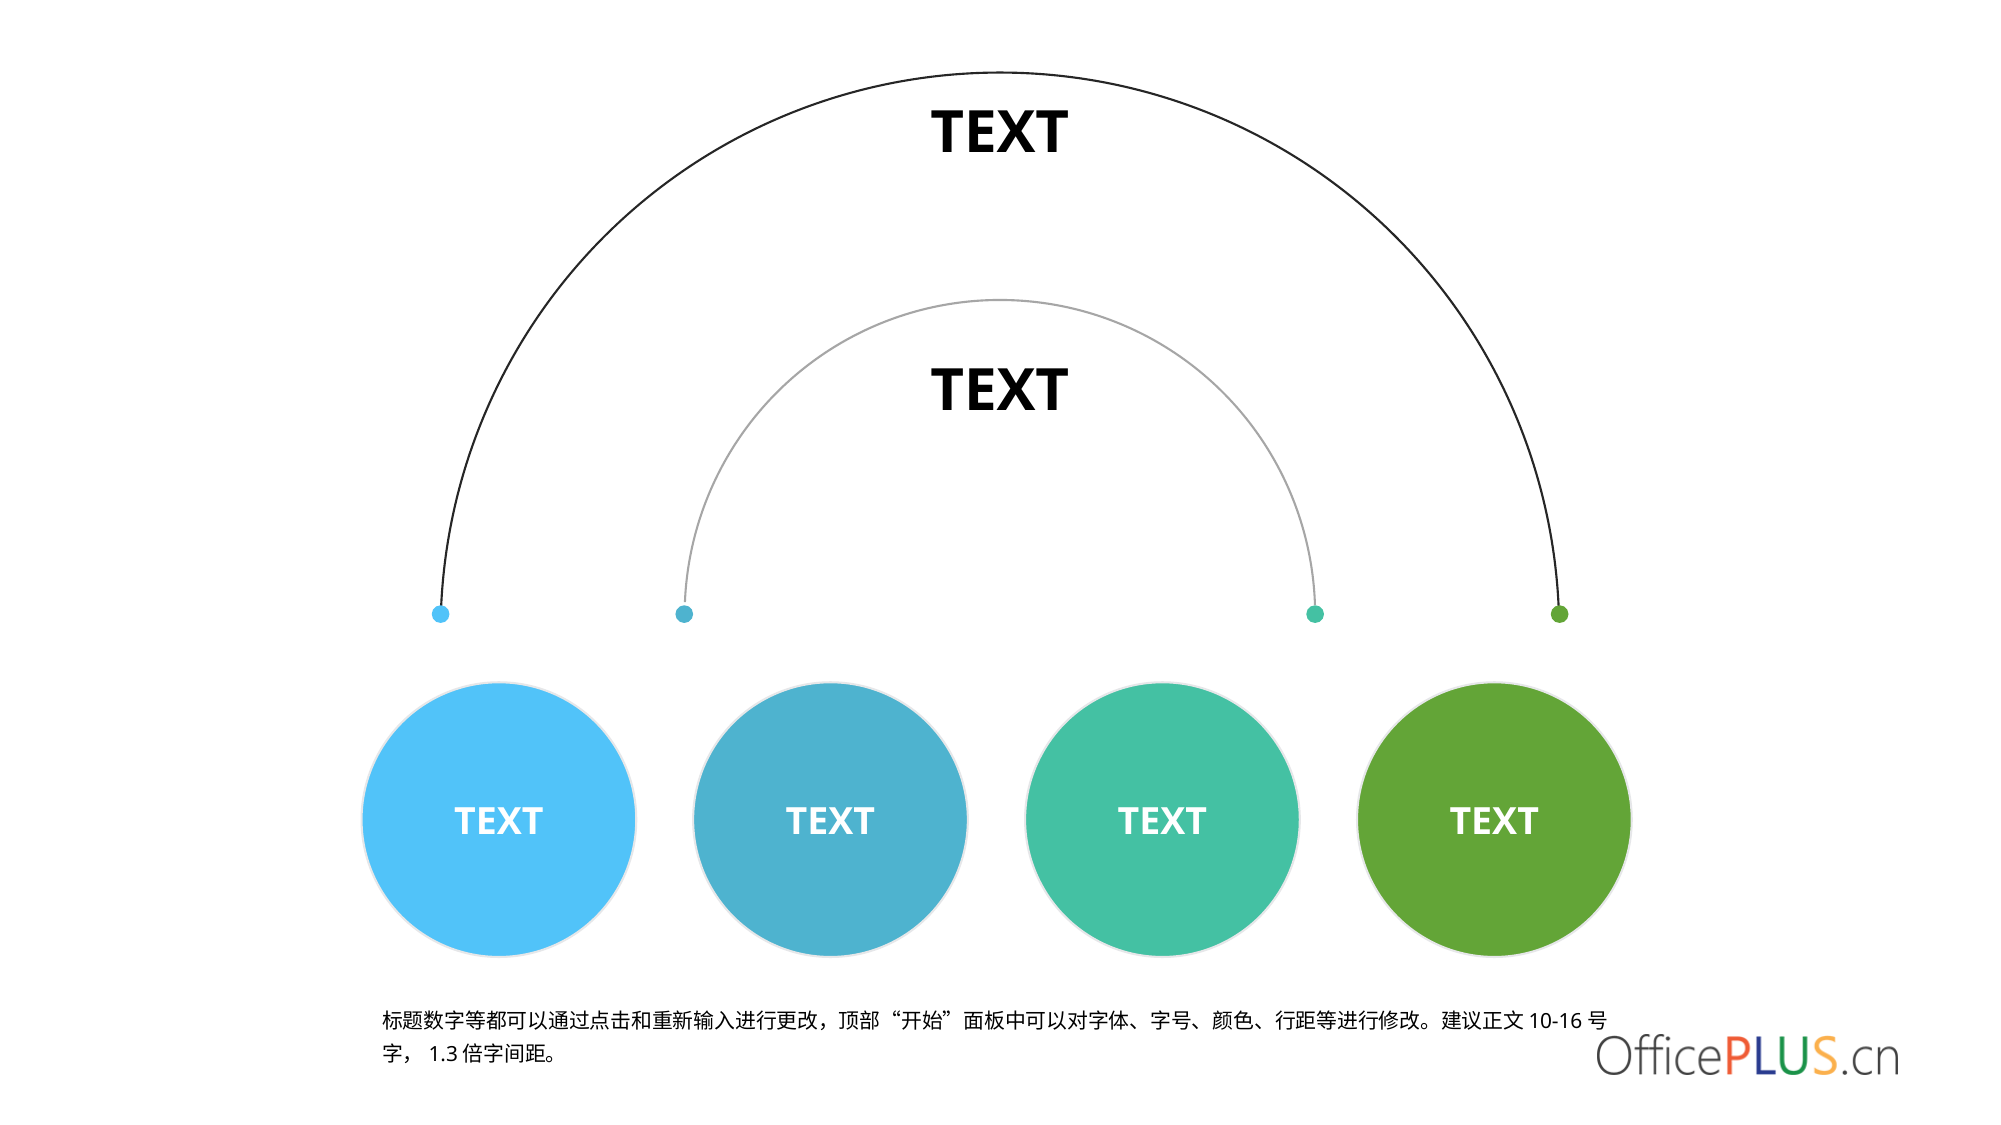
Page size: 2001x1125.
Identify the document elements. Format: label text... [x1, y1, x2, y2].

text_box [430, 604, 451, 625]
text_box TEXT [1355, 681, 1633, 959]
text_box [683, 298, 1316, 604]
text_box TEXT [1024, 681, 1301, 959]
text_box TEXT [692, 681, 969, 959]
text_box [1305, 604, 1326, 625]
text_box [1549, 604, 1570, 625]
picture [1597, 1034, 1898, 1075]
text_box [674, 604, 695, 625]
text_box TEXT [360, 681, 638, 959]
text_box [440, 71, 1560, 604]
text_box TEXT [915, 344, 1085, 430]
text_box 标题数字等都可以通过点击和重新输入进行更改，顶部“开始”面板中可以对字体、字号、颜色、行距等进行修改。建议正文10-16号字，1.3倍字间距。 [367, 993, 1633, 1073]
text_box TEXT [915, 87, 1085, 172]
